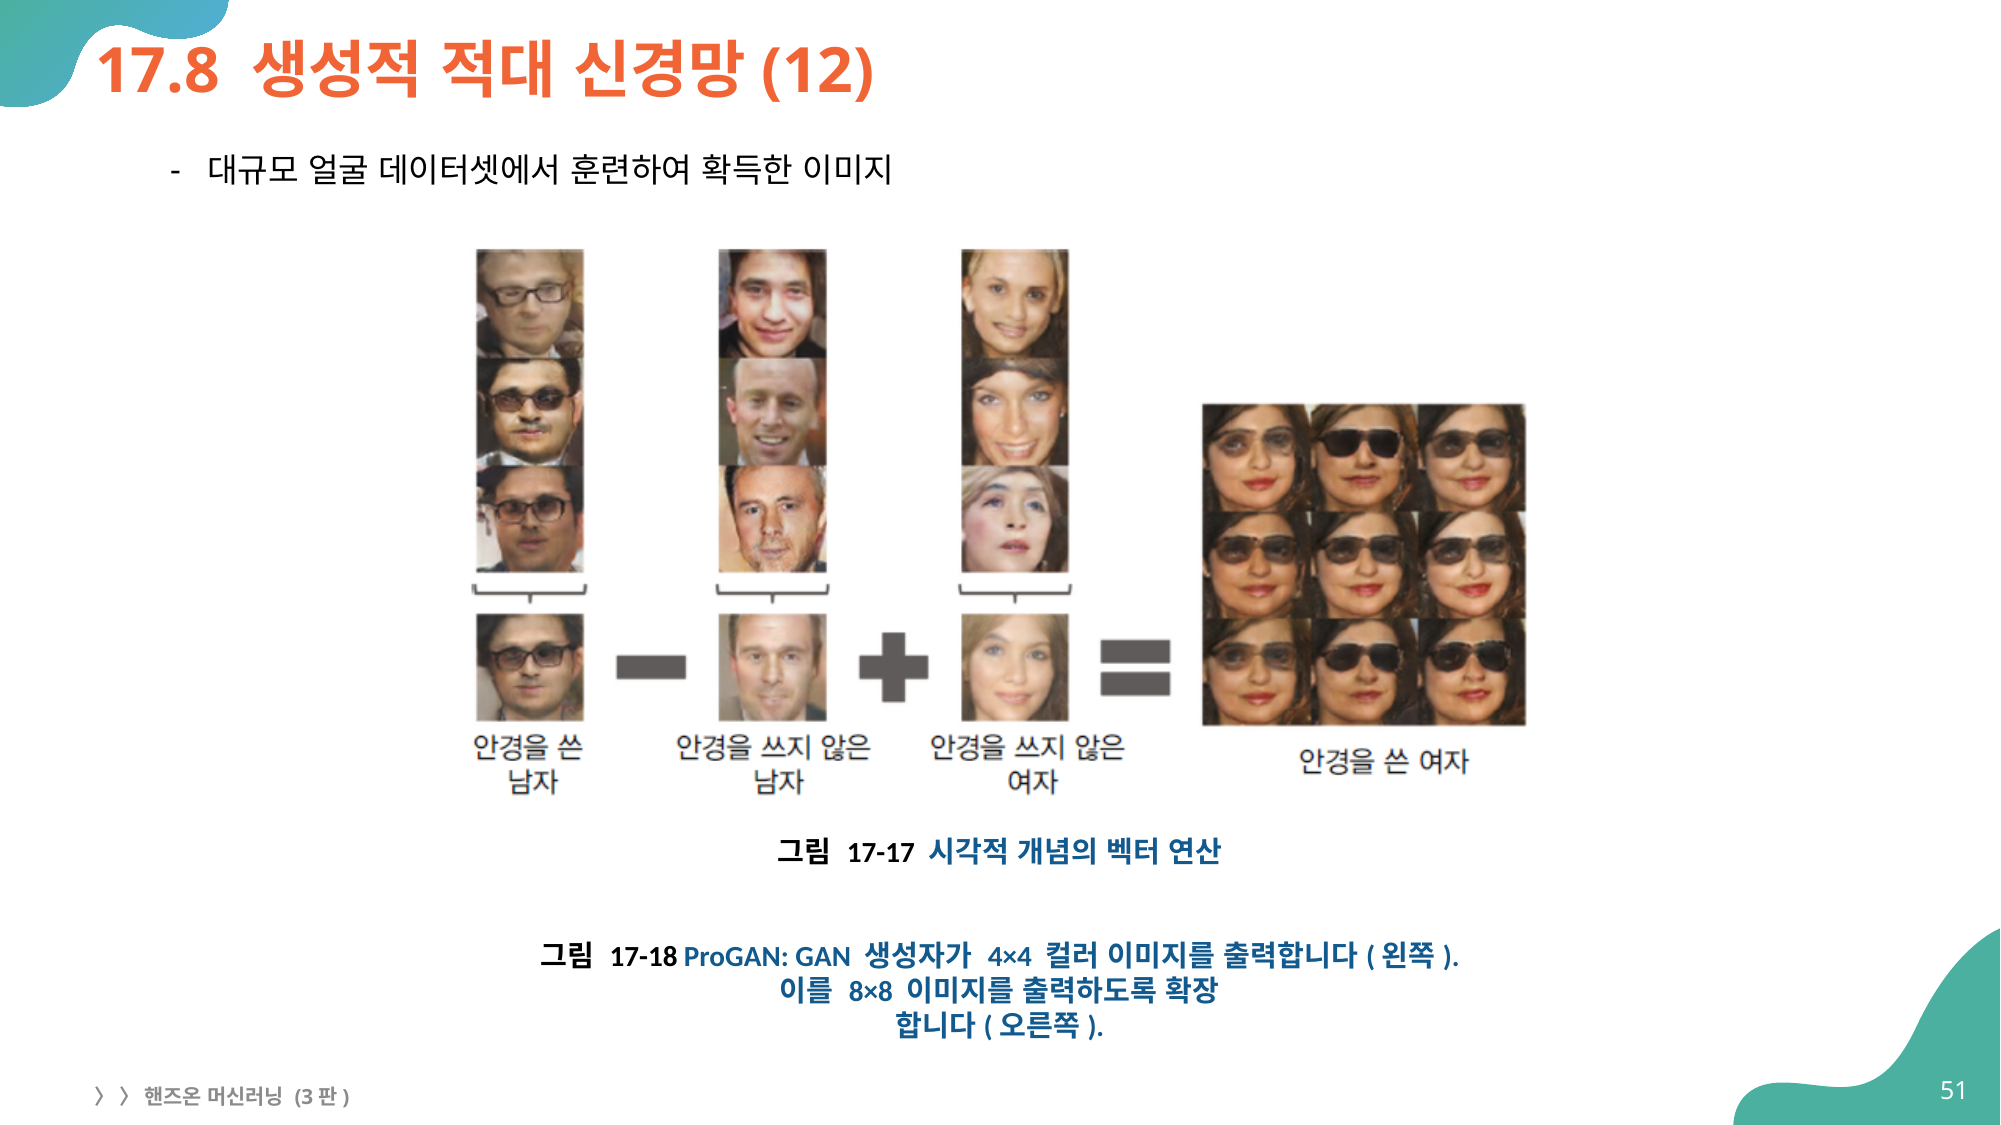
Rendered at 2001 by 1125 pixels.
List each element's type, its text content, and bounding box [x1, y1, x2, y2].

text_box 그림 17-18 ProGAN: GAN 생성자가 4×4 컬러 이미지를 출력합니다(왼쪽). 이를 8×8 이미지를 출력하도록 확장 합니다(오른쪽). [498, 930, 1501, 1050]
slide_number 51 [1917, 1061, 1984, 1122]
footer 〉 〉 핸즈온 머신러닝 (3판) [79, 1078, 755, 1114]
text_box 그림 17-17 시각적 개념의 벡터 연산 [499, 825, 1502, 876]
title 17.8 생성적 적대 신경망(12) [79, 17, 1931, 128]
picture [453, 226, 1547, 797]
list 대규모 얼굴 데이터셋에서 훈련하여 확득한 이미지 [79, 133, 1931, 1035]
